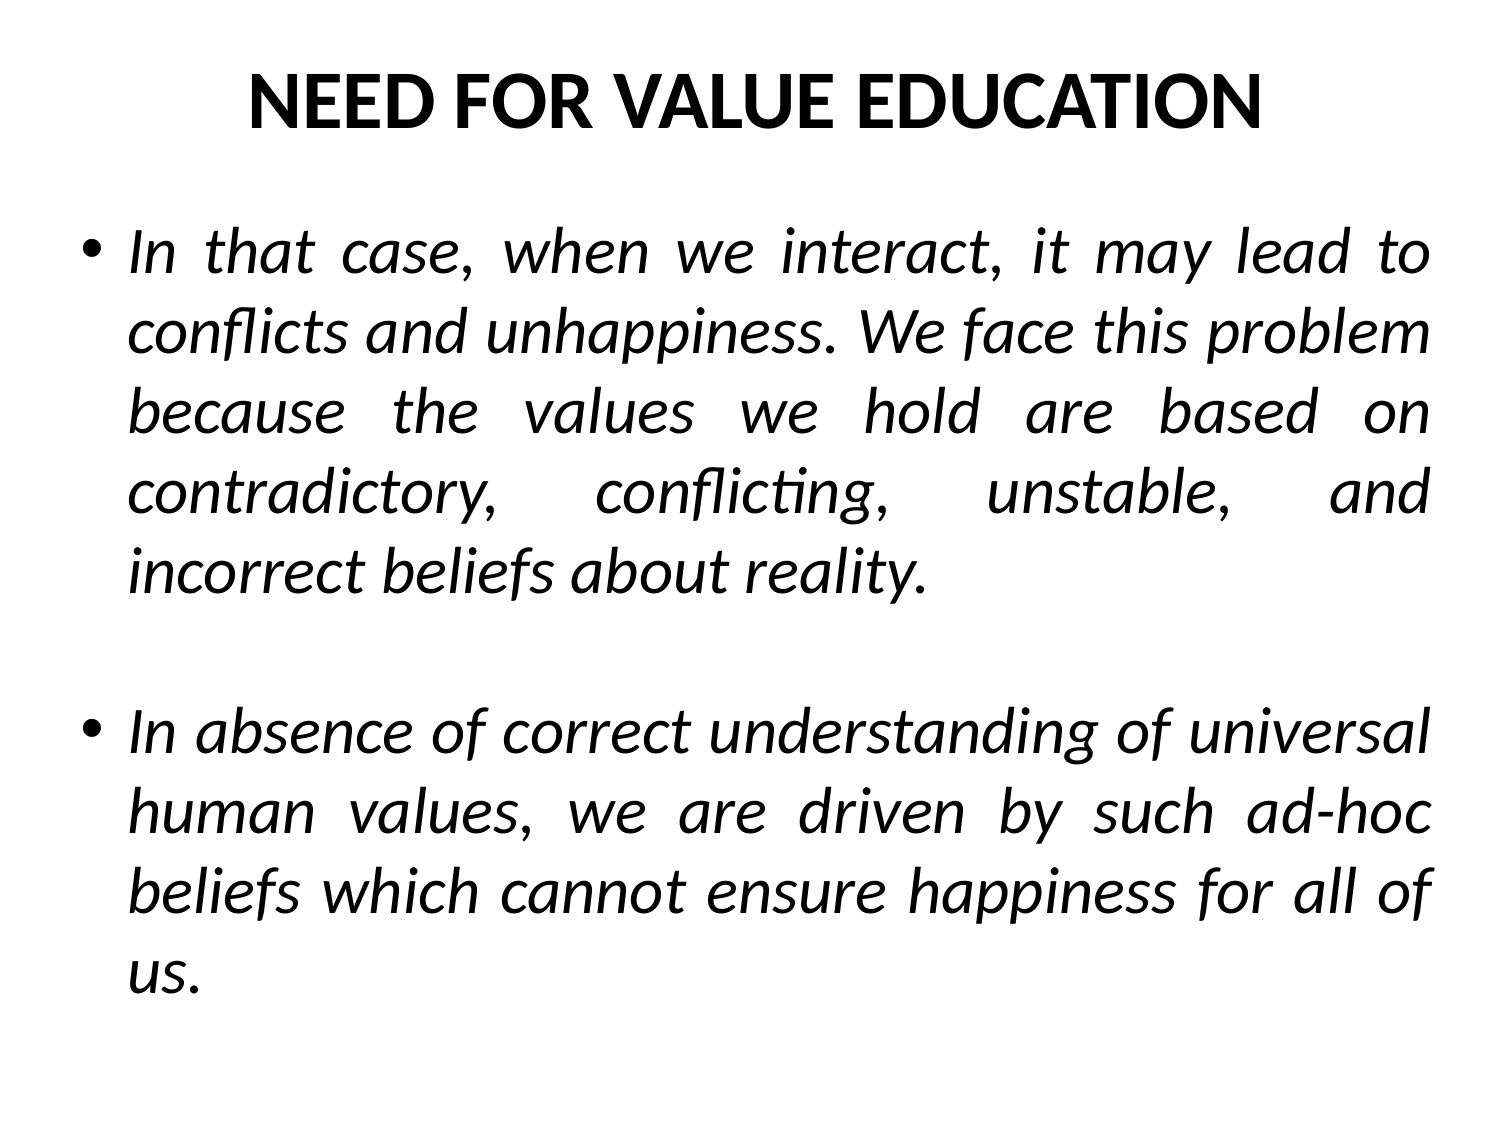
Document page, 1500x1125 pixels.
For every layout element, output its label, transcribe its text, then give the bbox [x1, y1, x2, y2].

text_box NEED FOR VALUE EDUCATION [43, 37, 1469, 153]
text_box In that case, when we interact, it may lead to conflicts and unhappiness. We face this problem because the values we hold are based on contradictory, conflicting, unstable, and incorrect beliefs about reality. In absence of correct understanding of universal human values, we are driven by such ad-hoc beliefs which cannot ensure happiness for all of us. [65, 199, 1447, 1015]
